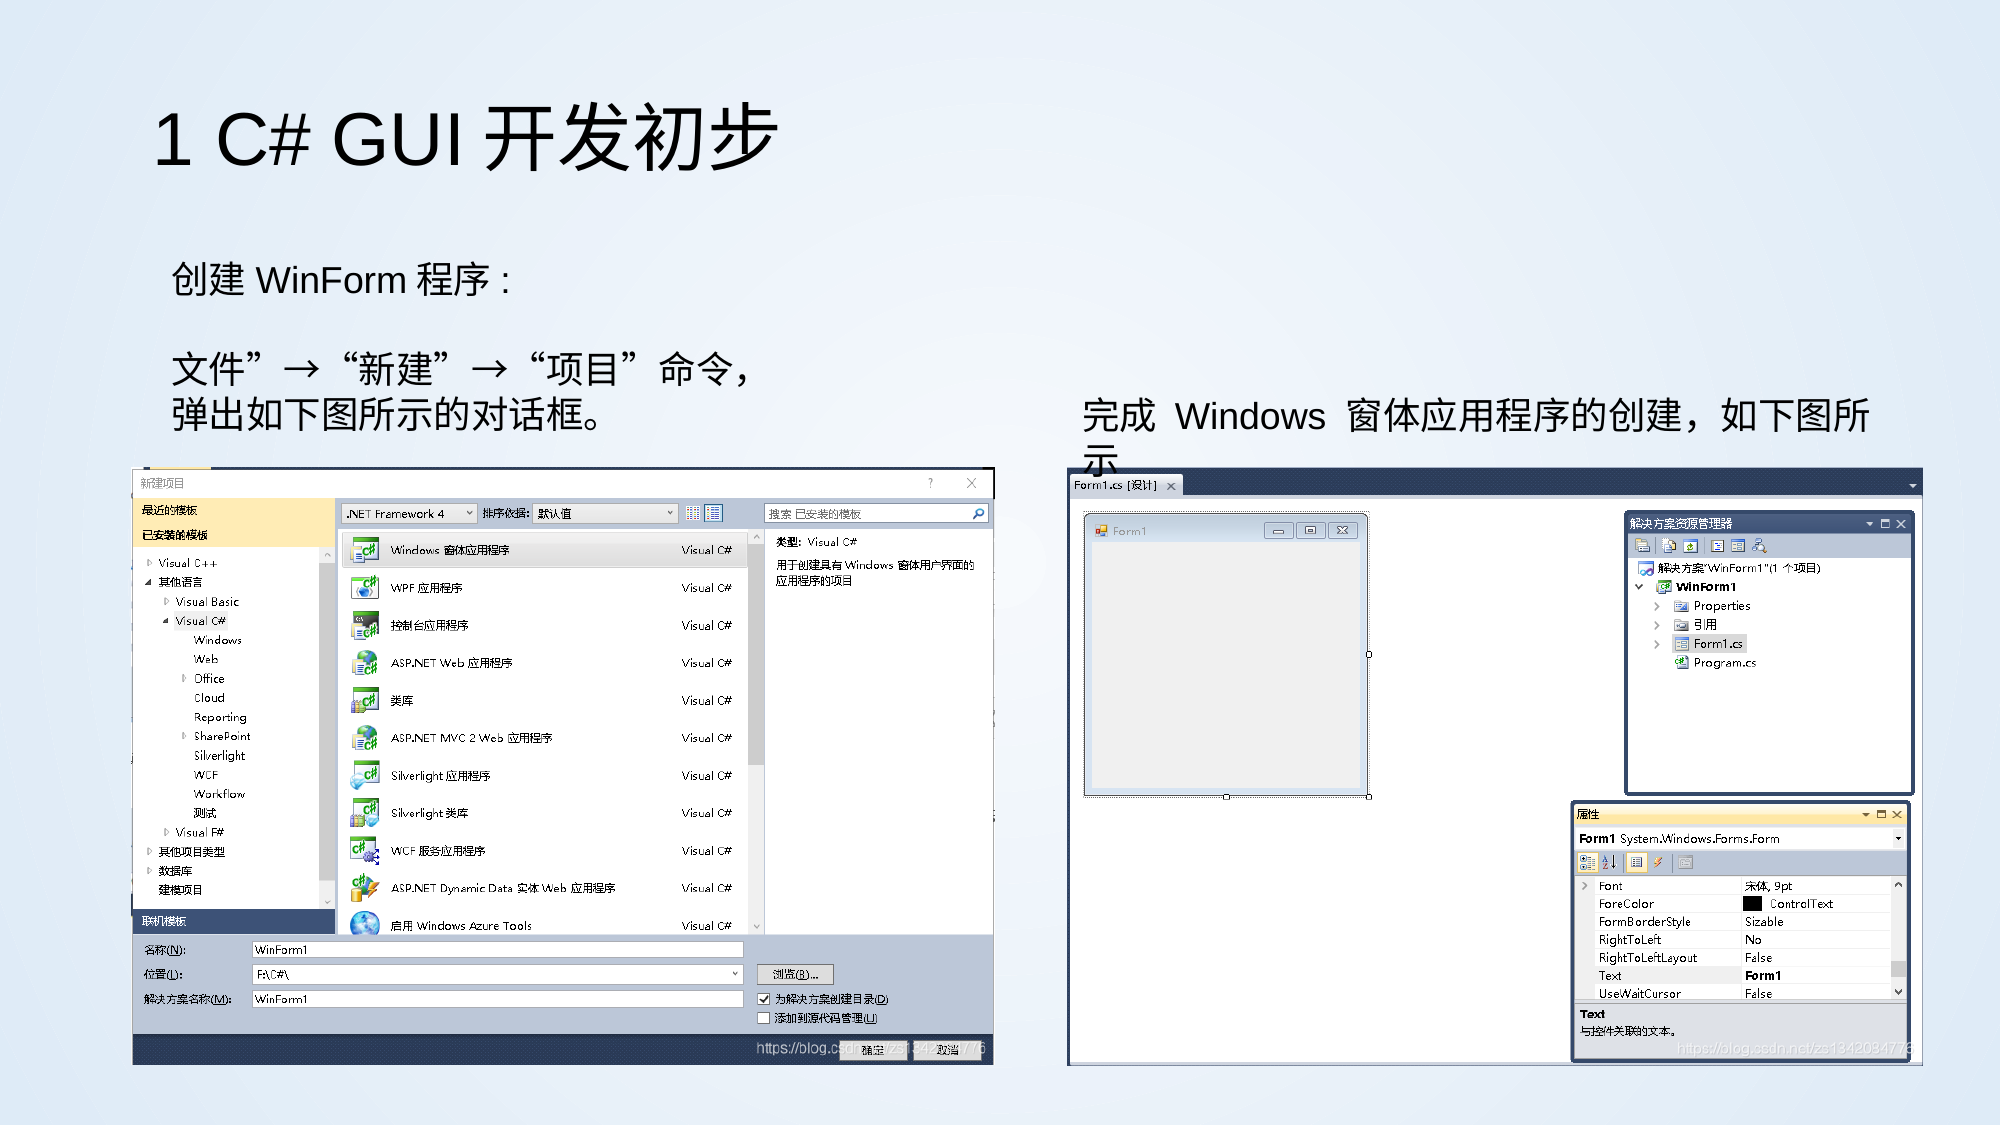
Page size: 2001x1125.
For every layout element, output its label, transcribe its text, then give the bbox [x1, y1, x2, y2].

title 1 C# GUI开发初步 [137, 59, 1863, 223]
picture [131, 467, 995, 1065]
text_box 完成 Windows 窗体应用程序的创建，如下图所示 [1067, 384, 1923, 467]
text_box 创建WinForm程序: 文件”→“新建”→“项目”命令， 弹出如下图所示的对话框。 [156, 248, 970, 444]
picture [1067, 467, 1923, 1066]
